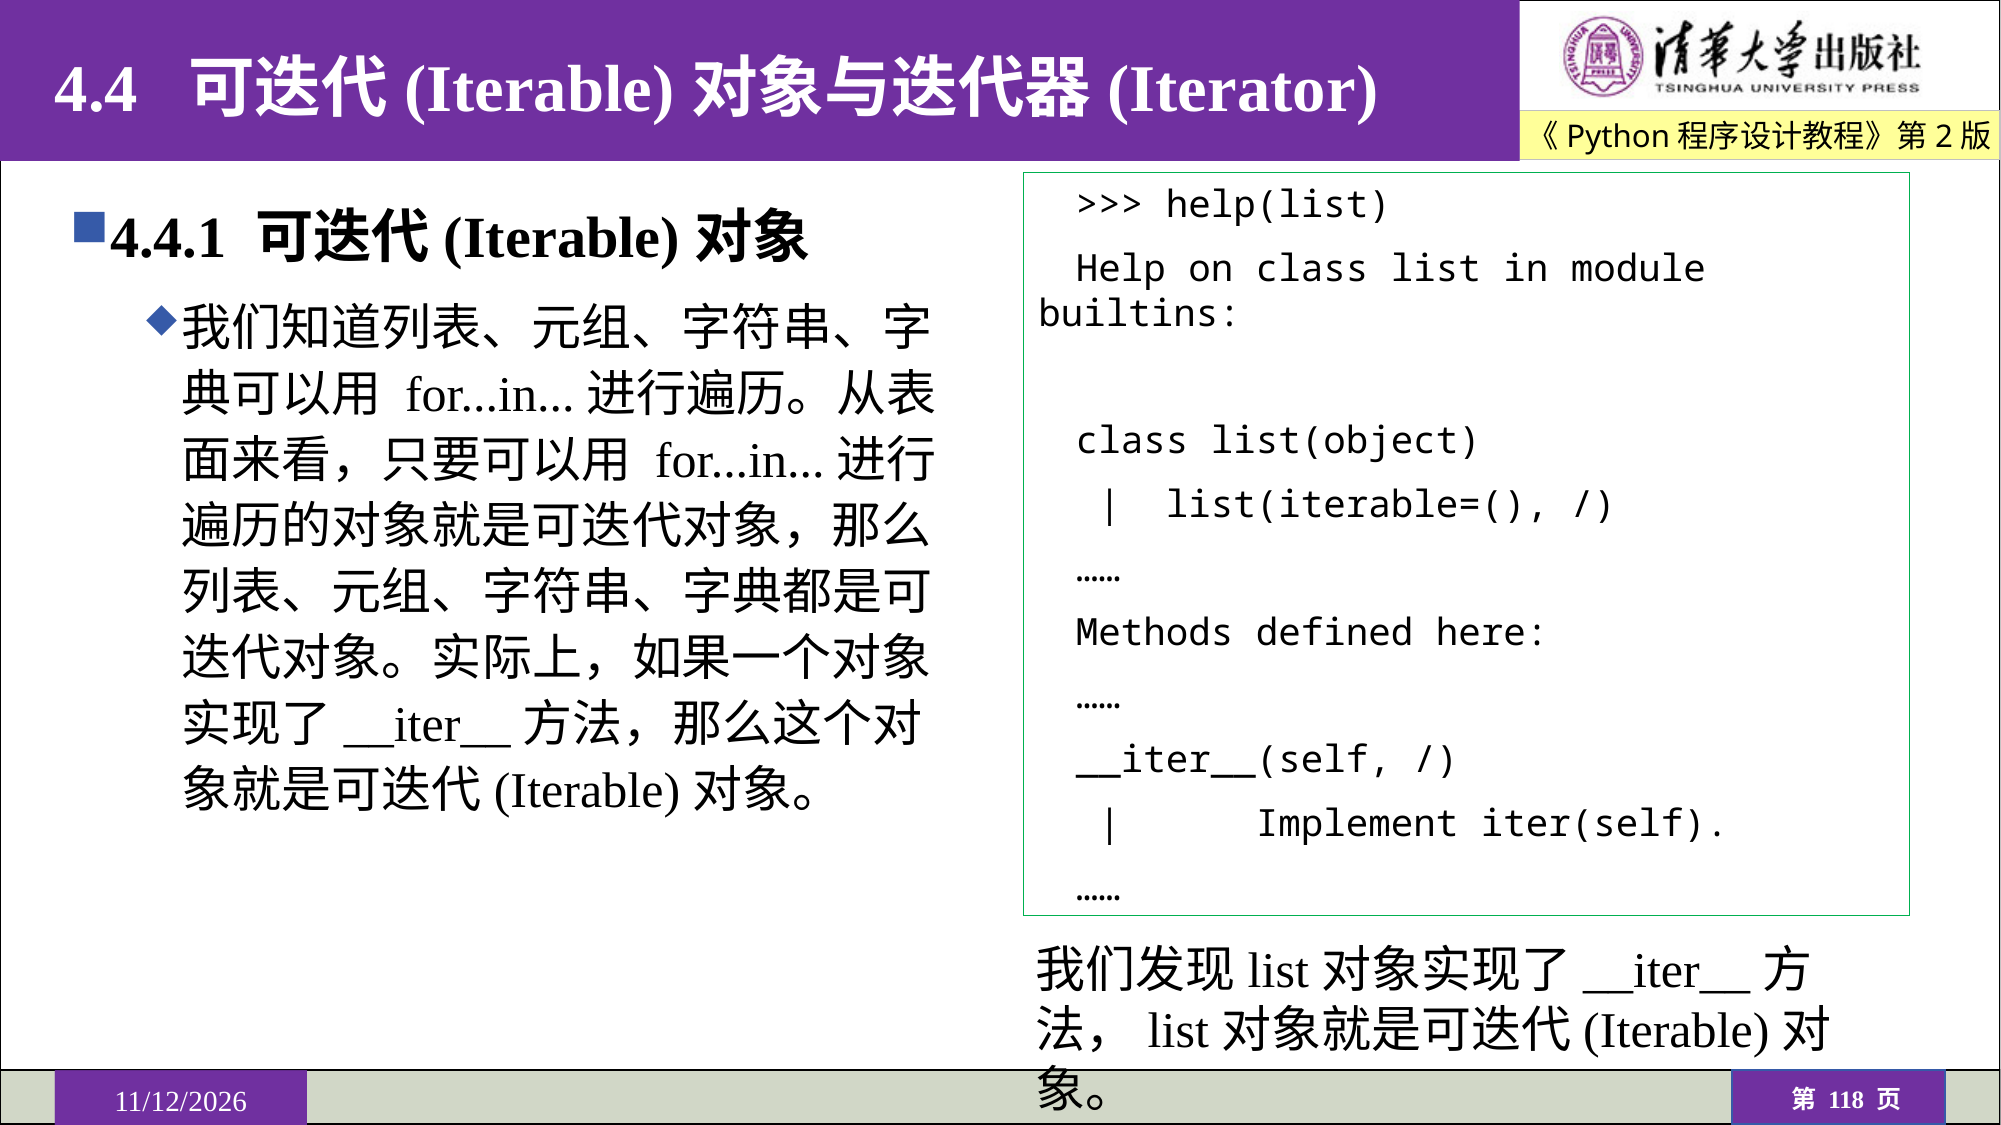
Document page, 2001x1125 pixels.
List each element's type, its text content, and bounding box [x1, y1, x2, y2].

list 4.4.1 可迭代(Iterable)对象 我们知道列表、元组、字符串、字典可以用 for...in...进行遍历。从表面来看，只要可以用 for...in...进行遍历的对象就是可迭代对象，那么列表、元组、字符串、字典都是可迭代对象。实际上，如果一个对象实现了__iter__方法，那么这个对象就是可迭代(Iterable)对象。 [54, 184, 965, 1047]
text_box >>> help(list) Help on class list in module builtins: class list(object) | list(iterable=(), /) …… Methods defined here: …… __iter__(self, /) | Implement iter(self). …… [1023, 172, 1910, 916]
picture [1559, 11, 1946, 102]
text_box 我们发现list对象实现了__iter__方法，list对象就是可迭代(Iterable)对象。 [1020, 929, 1886, 1125]
title 4.4 可迭代(Iterable)对象与迭代器(Iterator) [54, 0, 1520, 161]
